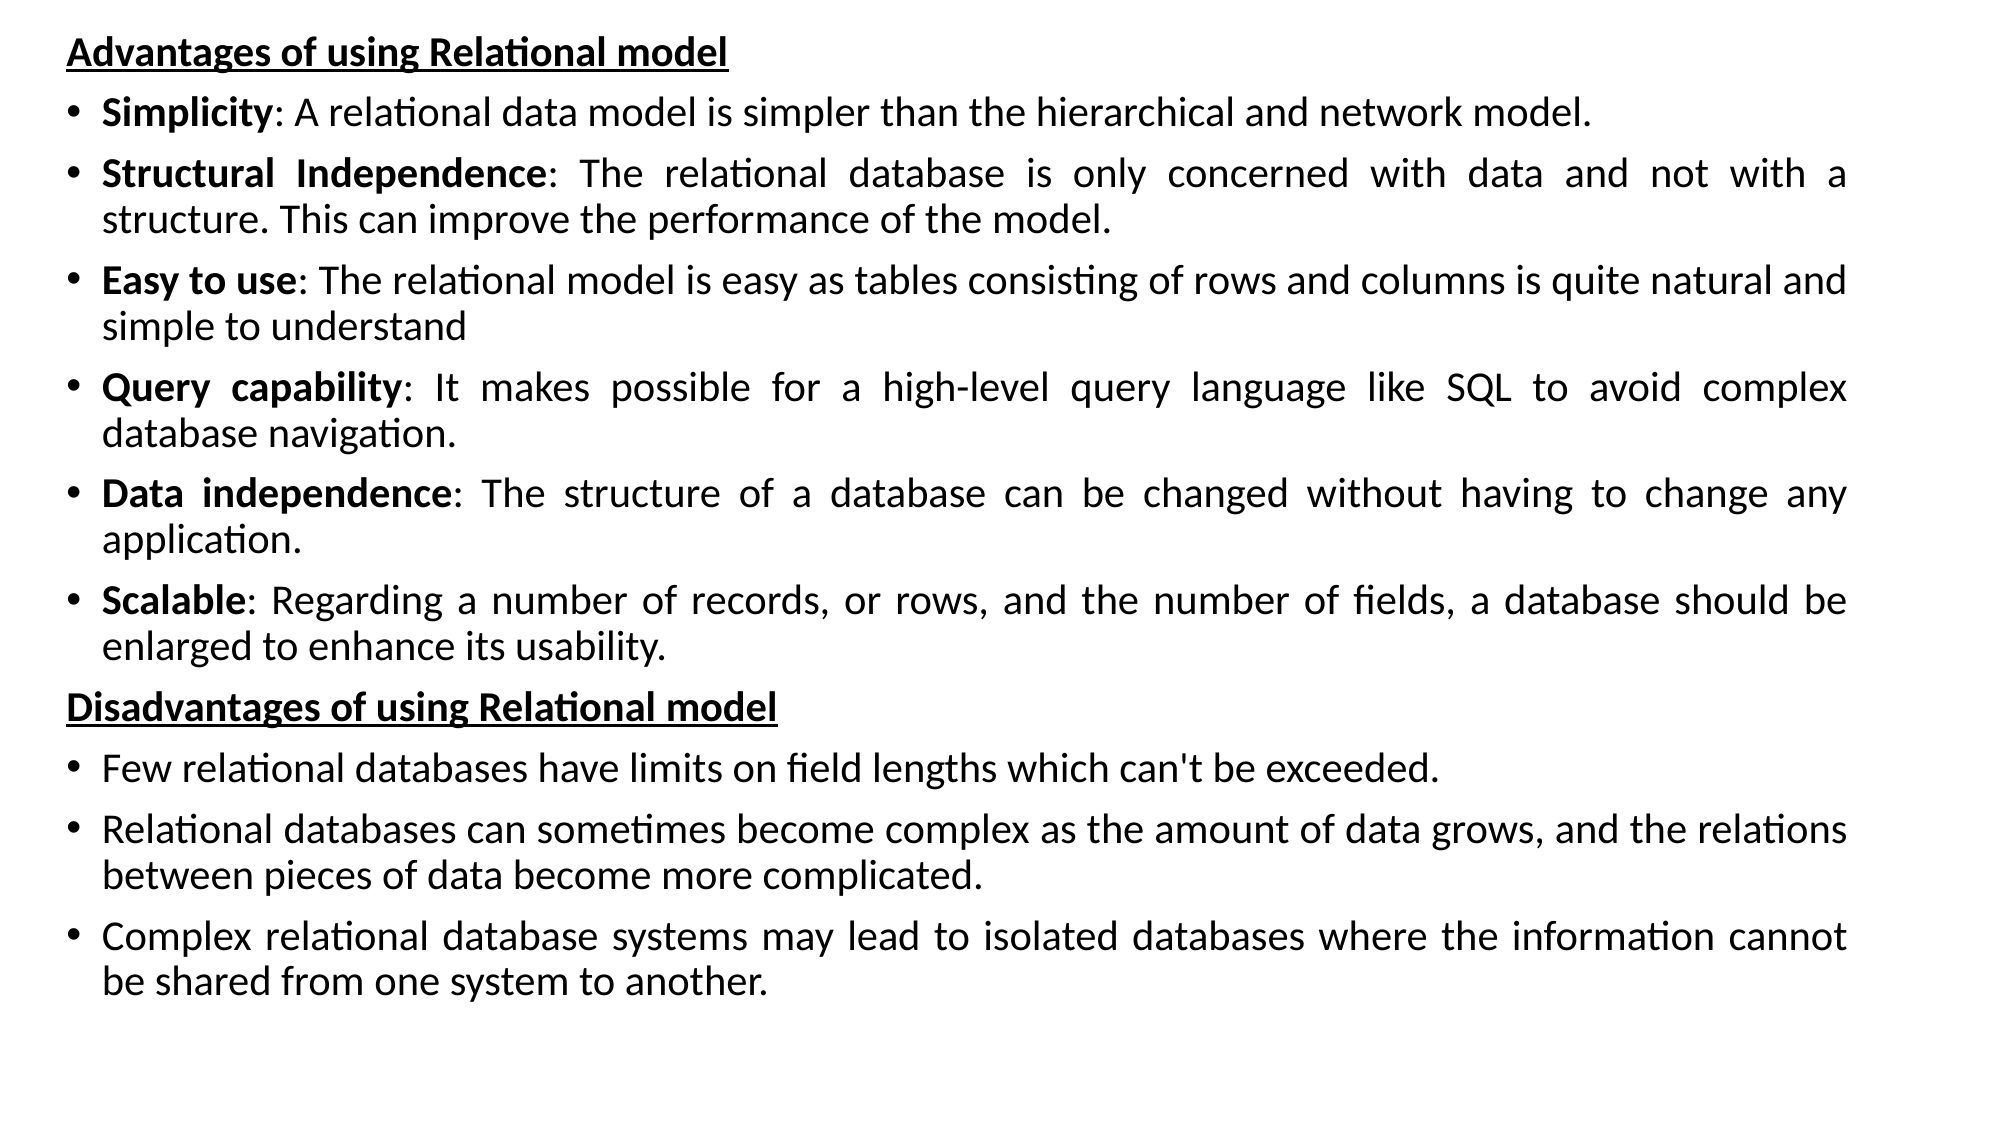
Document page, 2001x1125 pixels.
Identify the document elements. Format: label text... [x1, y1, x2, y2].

list Advantages of using Relational model Simplicity: A relational data model is simpler than the hierarchical and network model. Structural Independence: The relational database is only concerned with data and not with a structure. This can improve the performance of the model. Easy to use: The relational model is easy as tables consisting of rows and columns is quite natural and simple to understand Query capability: It makes possible for a high-level query language like SQL to avoid complex database navigation. Data independence: The structure of a database can be changed without having to change any application. Scalable: Regarding a number of records, or rows, and the number of fields, a database should be enlarged to enhance its usability. Disadvantages of using Relational model Few relational databases have limits on field lengths which can't be exceeded. Relational databases can sometimes become complex as the amount of data grows, and the relations between pieces of data become more complicated. Complex relational database systems may lead to isolated databases where the information cannot be shared from one system to another. [51, 21, 1863, 1014]
